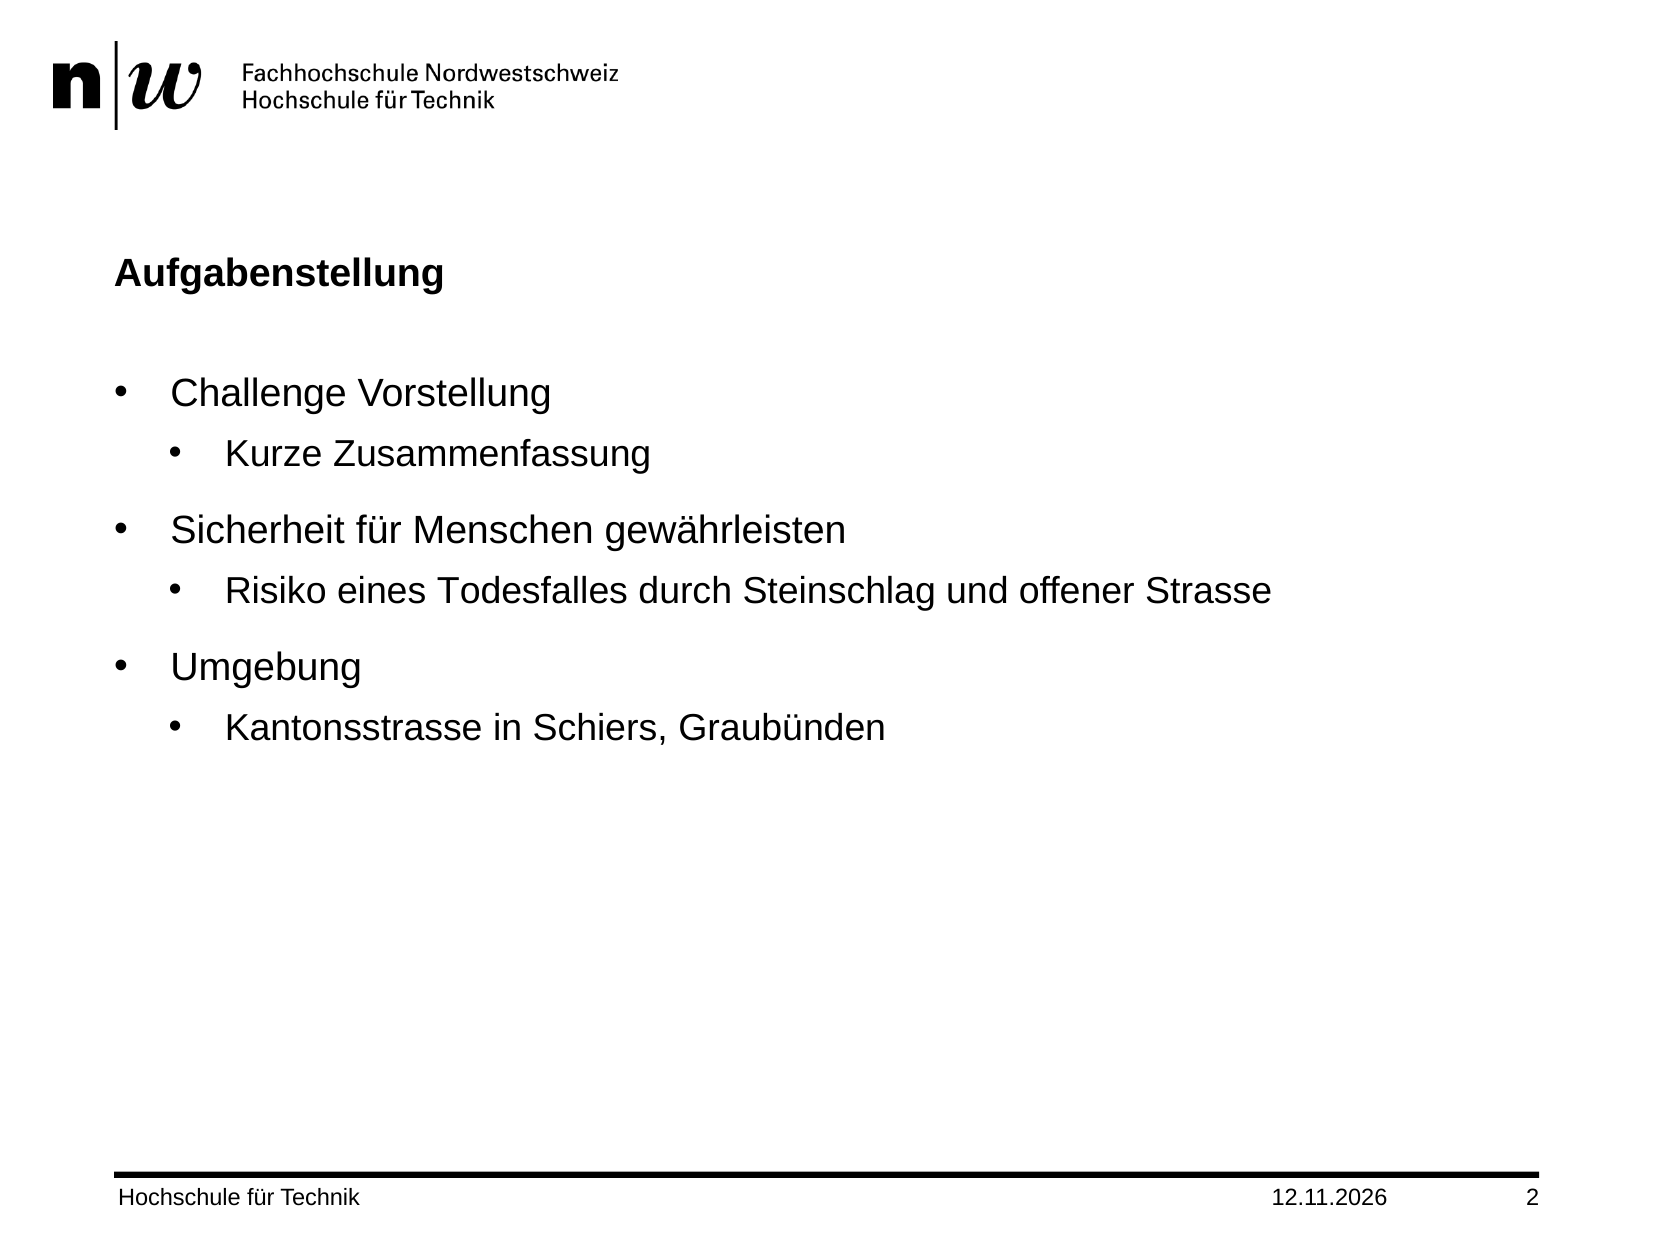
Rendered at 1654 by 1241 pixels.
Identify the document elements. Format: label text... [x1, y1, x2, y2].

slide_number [1276, 1180, 1405, 1211]
title Aufgabenstellung [113, 247, 1539, 307]
slide_number 2 [1405, 1180, 1539, 1211]
picture [53, 41, 618, 130]
list Challenge Vorstellung Kurze Zusammenfassung Sicherheit für Menschen gewährleisten Risiko eines Todesfalles durch Steinschlag und offener Strasse Umgebung Kantonsstrasse in Schiers, Graubünden [114, 360, 1540, 1093]
footer Hochschule für Technik [118, 1180, 1276, 1211]
